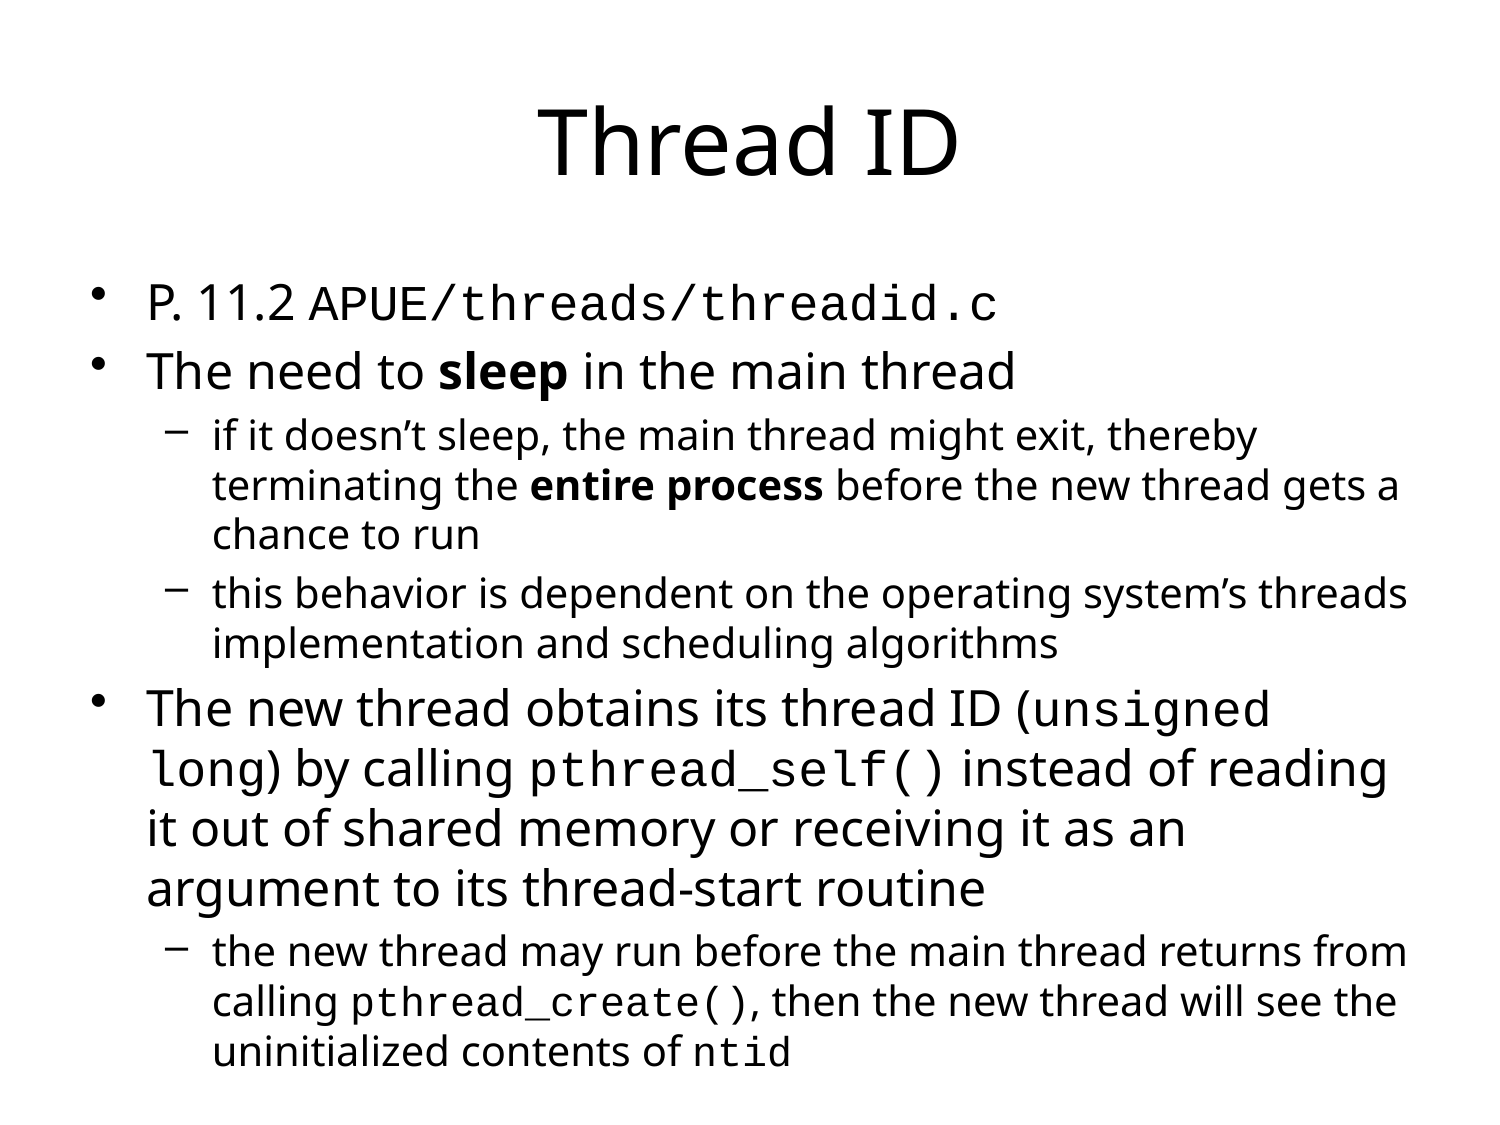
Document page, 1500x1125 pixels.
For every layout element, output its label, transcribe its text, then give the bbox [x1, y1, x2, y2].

title Thread ID [75, 45, 1425, 233]
list P. 11.2 APUE/threads/threadid.c The need to sleep in the main thread if it doesn’t sleep, the main thread might exit, thereby terminating the entire process before the new thread gets a chance to run this behavior is dependent on the operating system’s threads implementation and scheduling algorithms The new thread obtains its thread ID (unsigned long) by calling pthread_self() instead of reading it out of shared memory or receiving it as an argument to its thread-start routine the new thread may run before the main thread returns from calling pthread_create(), then the new thread will see the uninitialized contents of ntid [75, 262, 1425, 1005]
